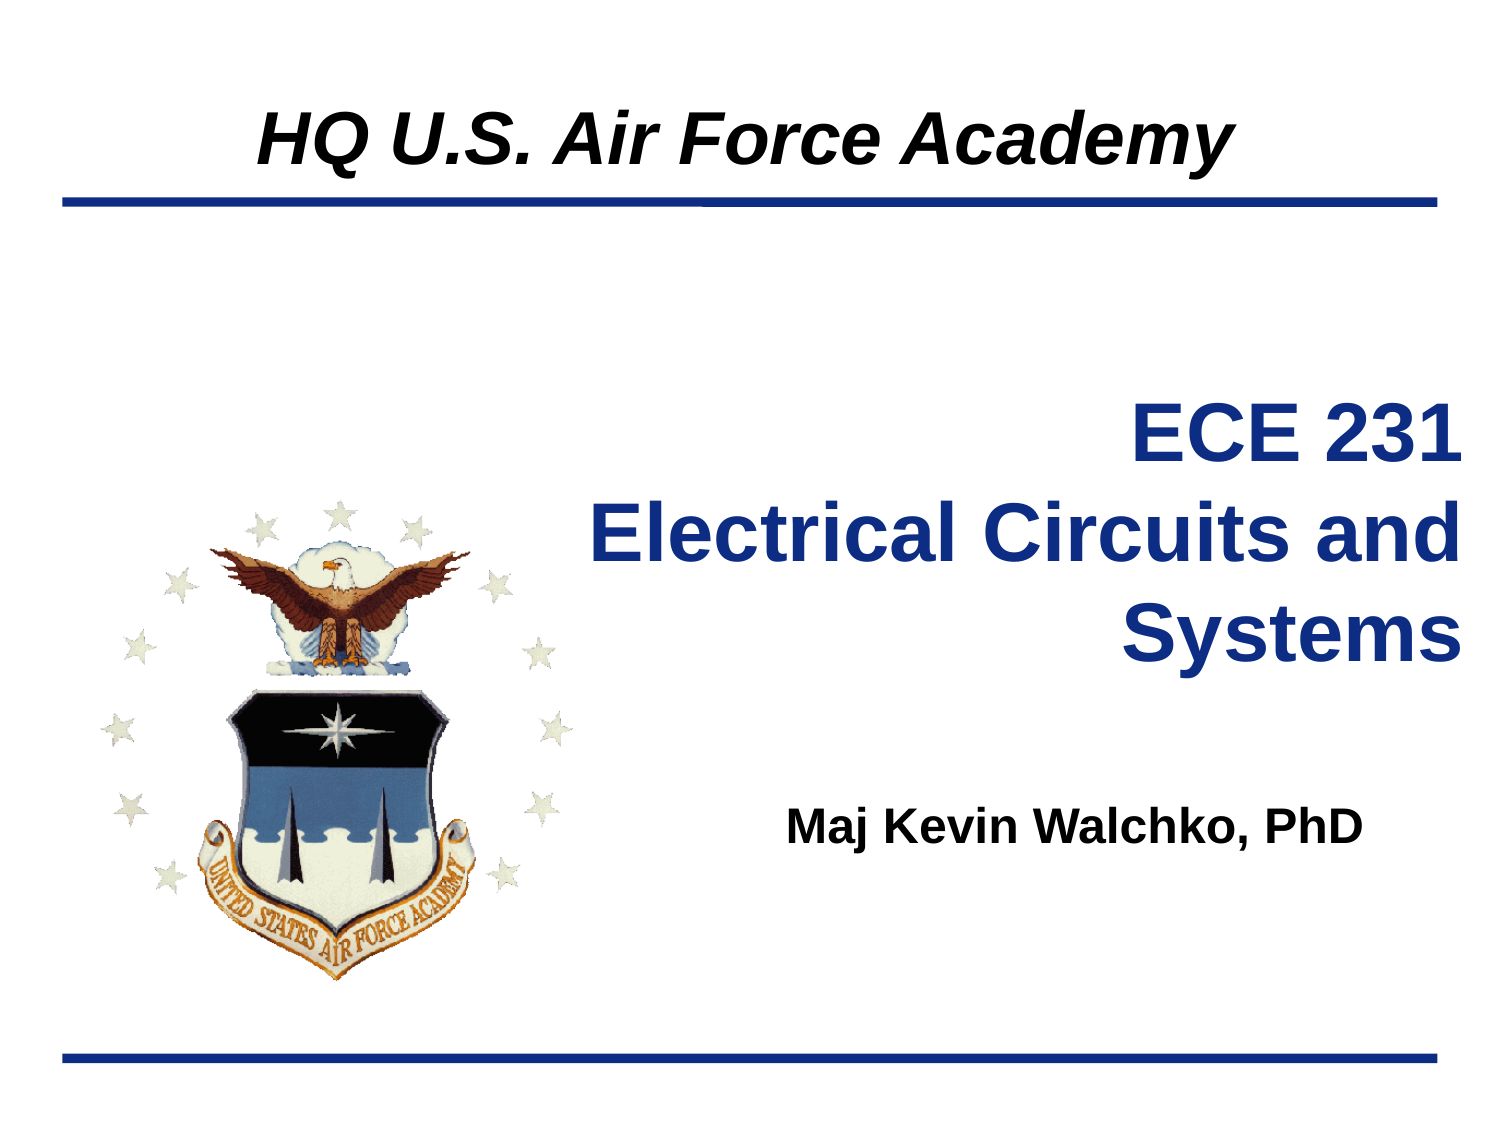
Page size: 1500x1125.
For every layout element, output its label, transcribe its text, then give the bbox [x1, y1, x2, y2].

subtitle Maj Kevin Walchko, PhD [743, 786, 1407, 1125]
title ECE 231 Electrical Circuits and Systems [481, 370, 1479, 686]
picture [85, 476, 584, 1000]
text_box HQ U.S. Air Force Academy [241, 81, 1250, 187]
